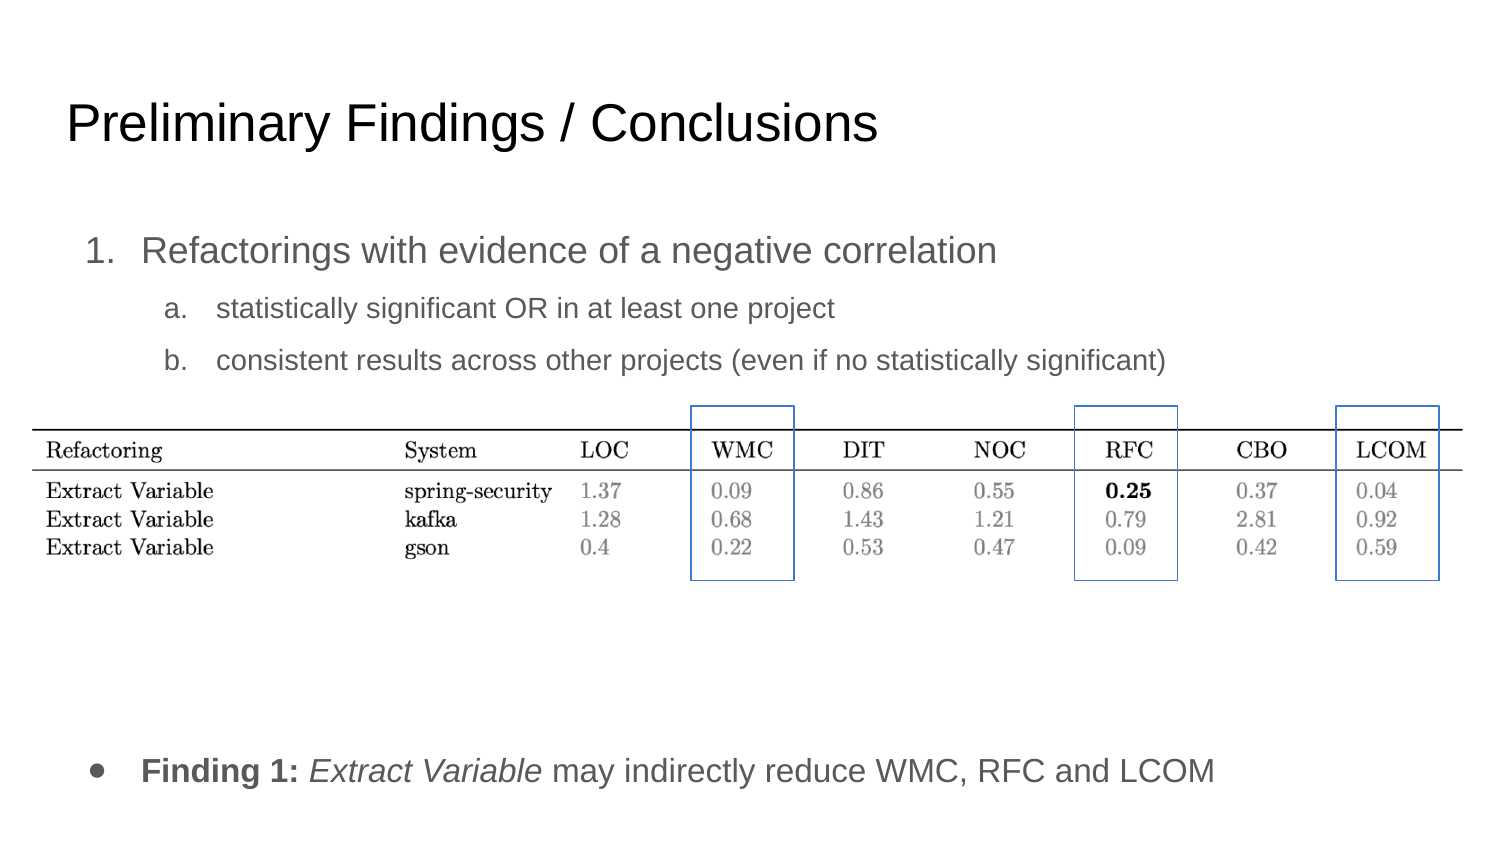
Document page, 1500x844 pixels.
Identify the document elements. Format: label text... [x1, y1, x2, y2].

list Finding 1: Extract Variable may indirectly reduce WMC, RFC and LCOM [51, 714, 1449, 809]
title Preliminary Findings / Conclusions [51, 72, 1449, 167]
list Refactorings with evidence of a negative correlation statistically significant OR in at least one project consistent results across other projects (even if no statistically significant) [51, 189, 1449, 399]
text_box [24, 405, 1476, 581]
